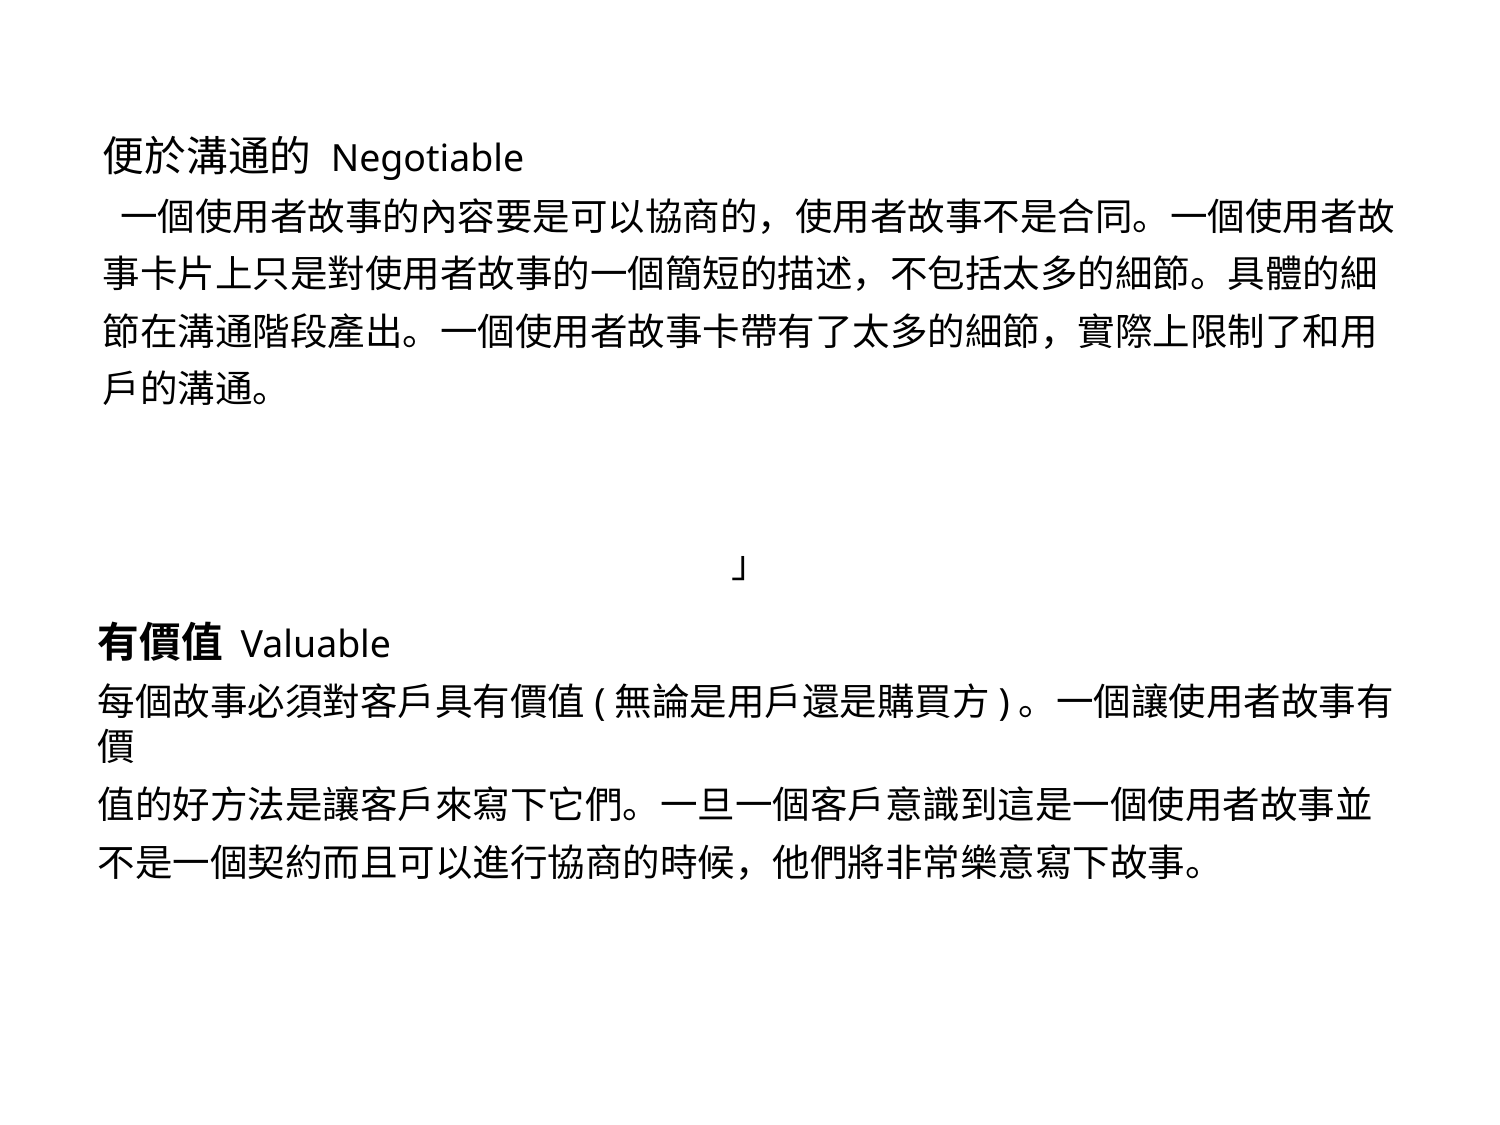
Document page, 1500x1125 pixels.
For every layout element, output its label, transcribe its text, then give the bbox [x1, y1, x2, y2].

text_box 有價值 Valuable 每個故事必須對客戶具有價值(無論是用戶還是購買方)。一個讓使用者故事有價 值的好方法是讓客戶來寫下它們。一旦一個客戶意識到這是一個使用者故事並 不是一個契約而且可以進行協商的時候，他們將非常樂意寫下故事。 [83, 608, 1417, 891]
text_box 便於溝通的 Negotiable 一個使用者故事的內容要是可以協商的，使用者故事不是合同。一個使用者故 事卡片上只是對使用者故事的一個簡短的描述，不包括太多的細節。具體的細 節在溝通階段產出。一個使用者故事卡帶有了太多的細節，實際上限制了和用 戶的溝通。 [88, 122, 1422, 418]
text_box 」 [716, 532, 784, 592]
